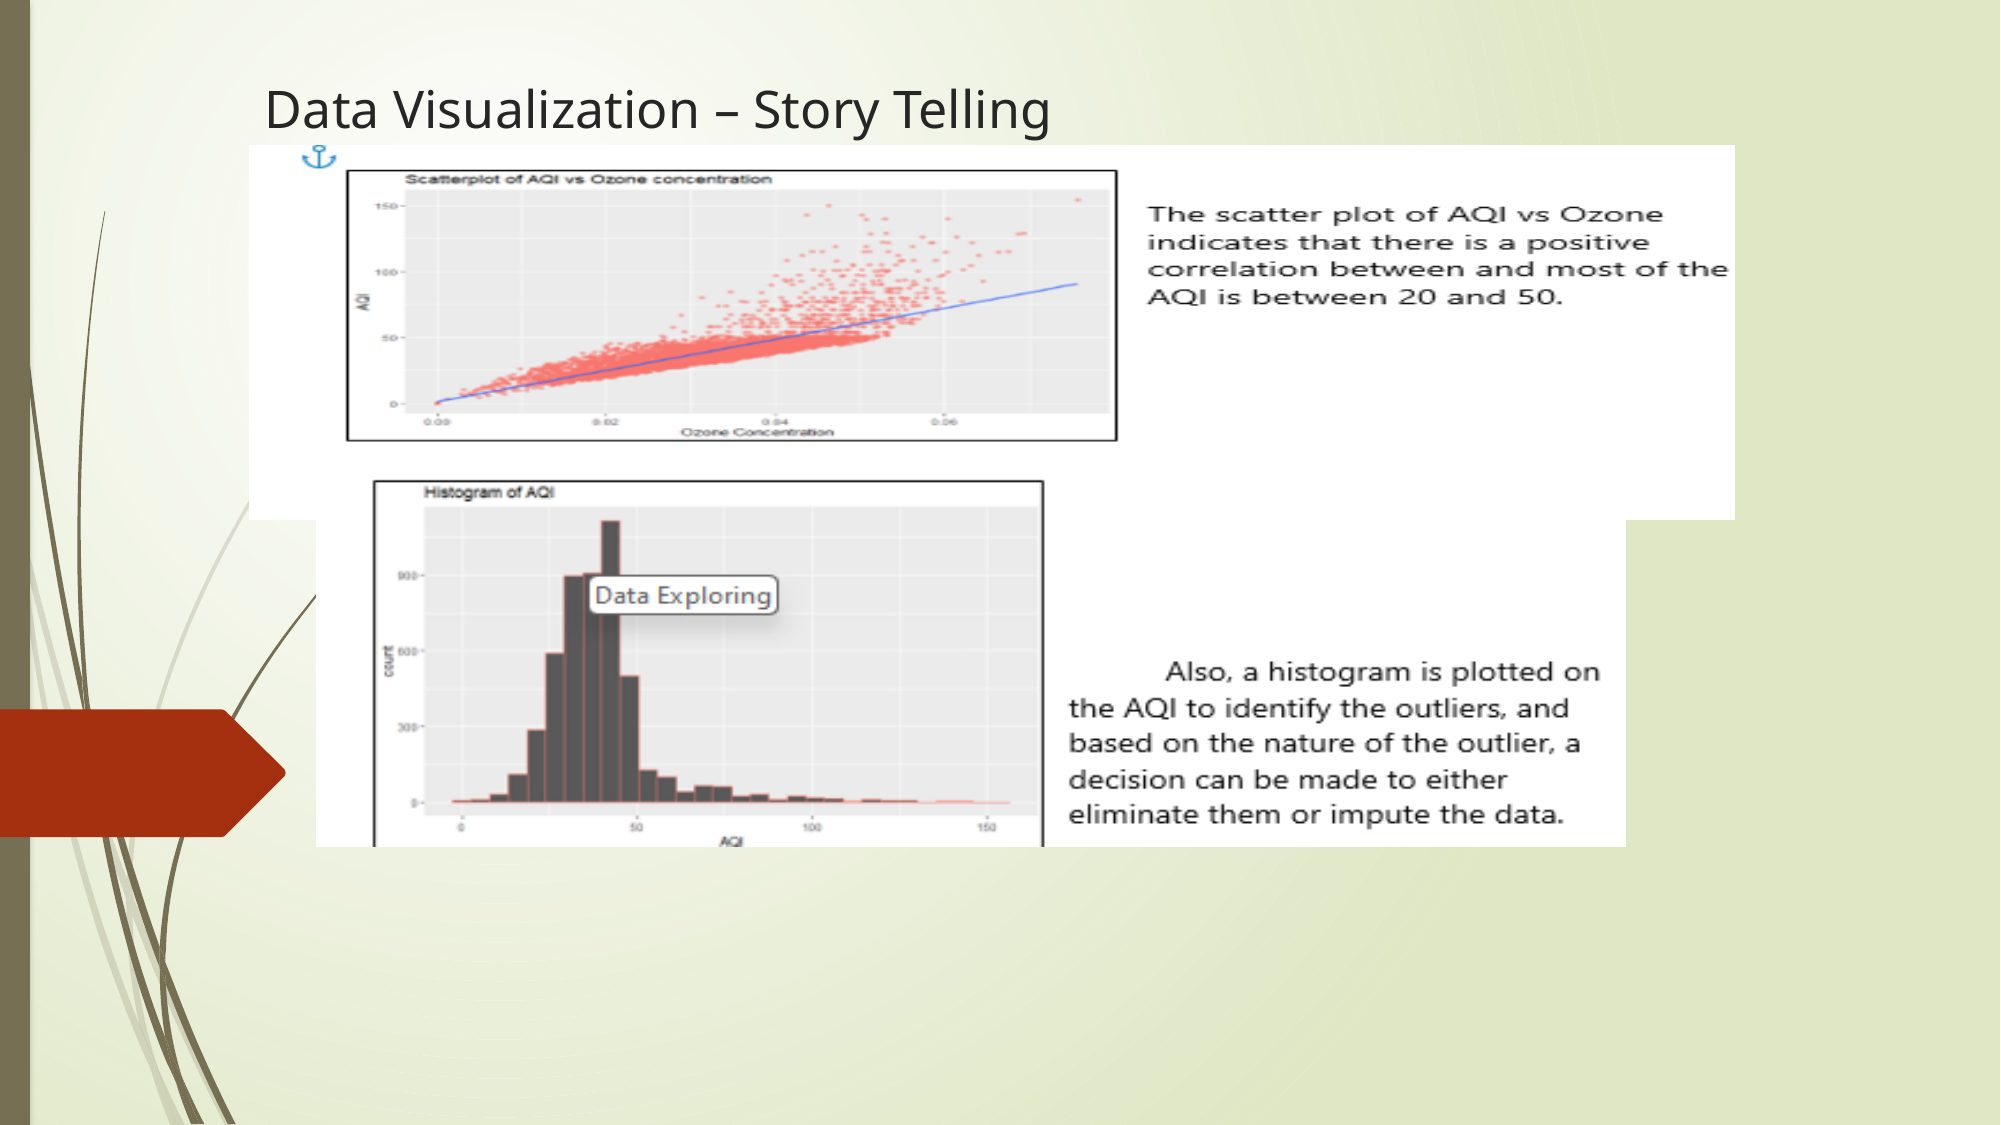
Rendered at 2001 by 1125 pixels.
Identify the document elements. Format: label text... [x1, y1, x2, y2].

title Data Visualization – Story Telling [249, 68, 1750, 146]
picture [249, 145, 1736, 848]
